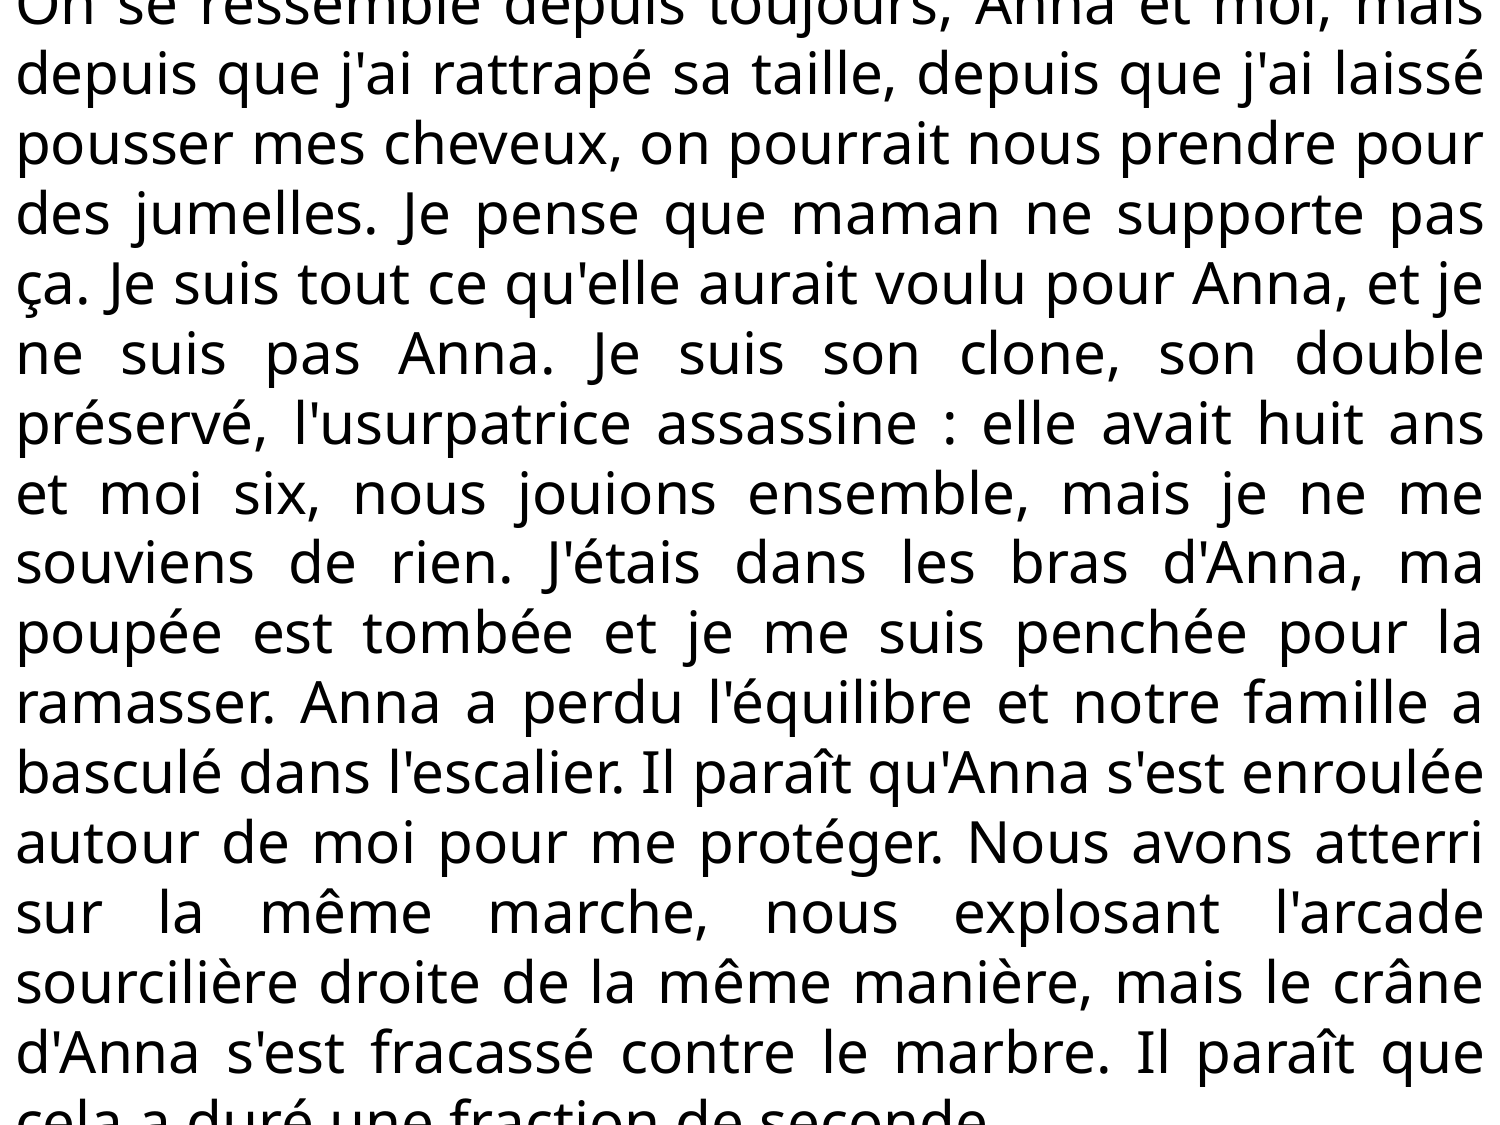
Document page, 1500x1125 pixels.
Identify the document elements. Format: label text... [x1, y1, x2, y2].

text_box On se ressemble depuis toujours, Anna et moi, mais depuis que j'ai rattrapé sa taille, depuis que j'ai laissé pousser mes cheveux, on pourrait nous prendre pour des jumelles. Je pense que maman ne supporte pas ça. Je suis tout ce qu'elle aurait voulu pour Anna, et je ne suis pas Anna. Je suis son clone, son double préservé, l'usurpatrice assassine : elle avait huit ans et moi six, nous jouions ensemble, mais je ne me souviens de rien. J'étais dans les bras d'Anna, ma poupée est tombée et je me suis penchée pour la ramasser. Anna a perdu l'équilibre et notre famille a basculé dans l'escalier. Il paraît qu'Anna s'est enroulée autour de moi pour me protéger. Nous avons atterri sur la même marche, nous explosant l'arcade sourcilière droite de la même manière, mais le crâne d'Anna s'est fracassé contre le marbre. Il paraît que cela a duré une fraction de seconde. [0, 0, 1500, 1125]
